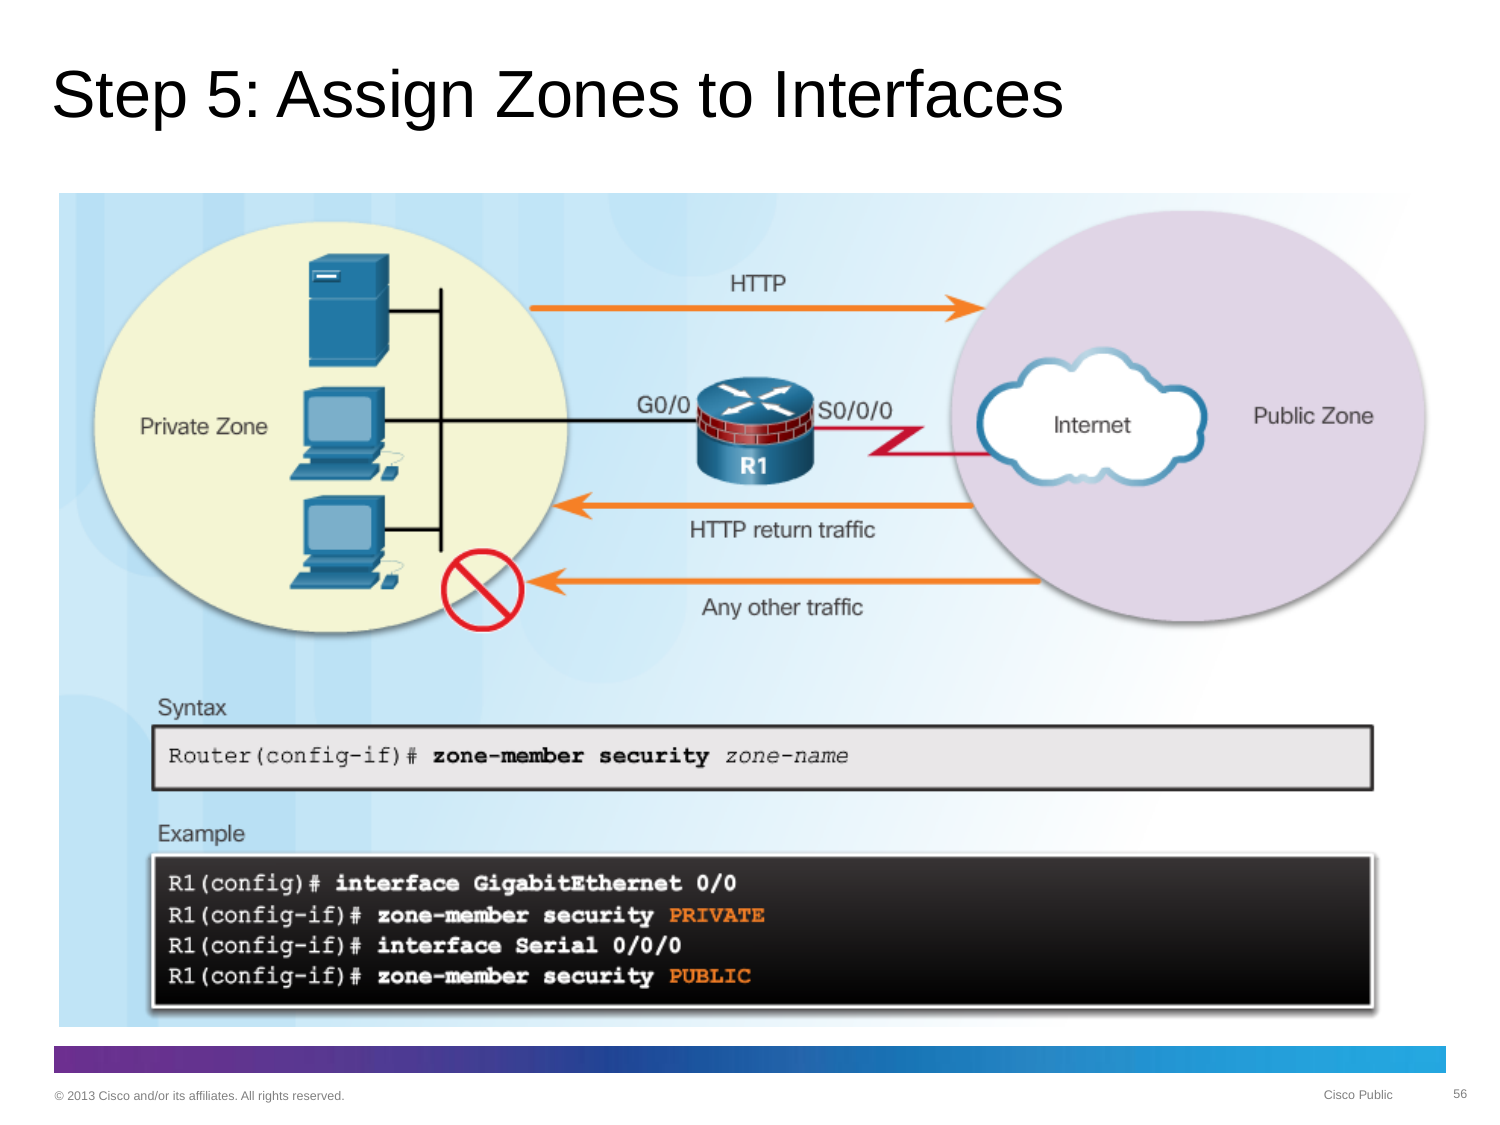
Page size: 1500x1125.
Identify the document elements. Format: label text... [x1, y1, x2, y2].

title Step 5: Assign Zones to Interfaces [37, 0, 1447, 139]
picture [58, 193, 1442, 1027]
picture [54, 1046, 1446, 1073]
